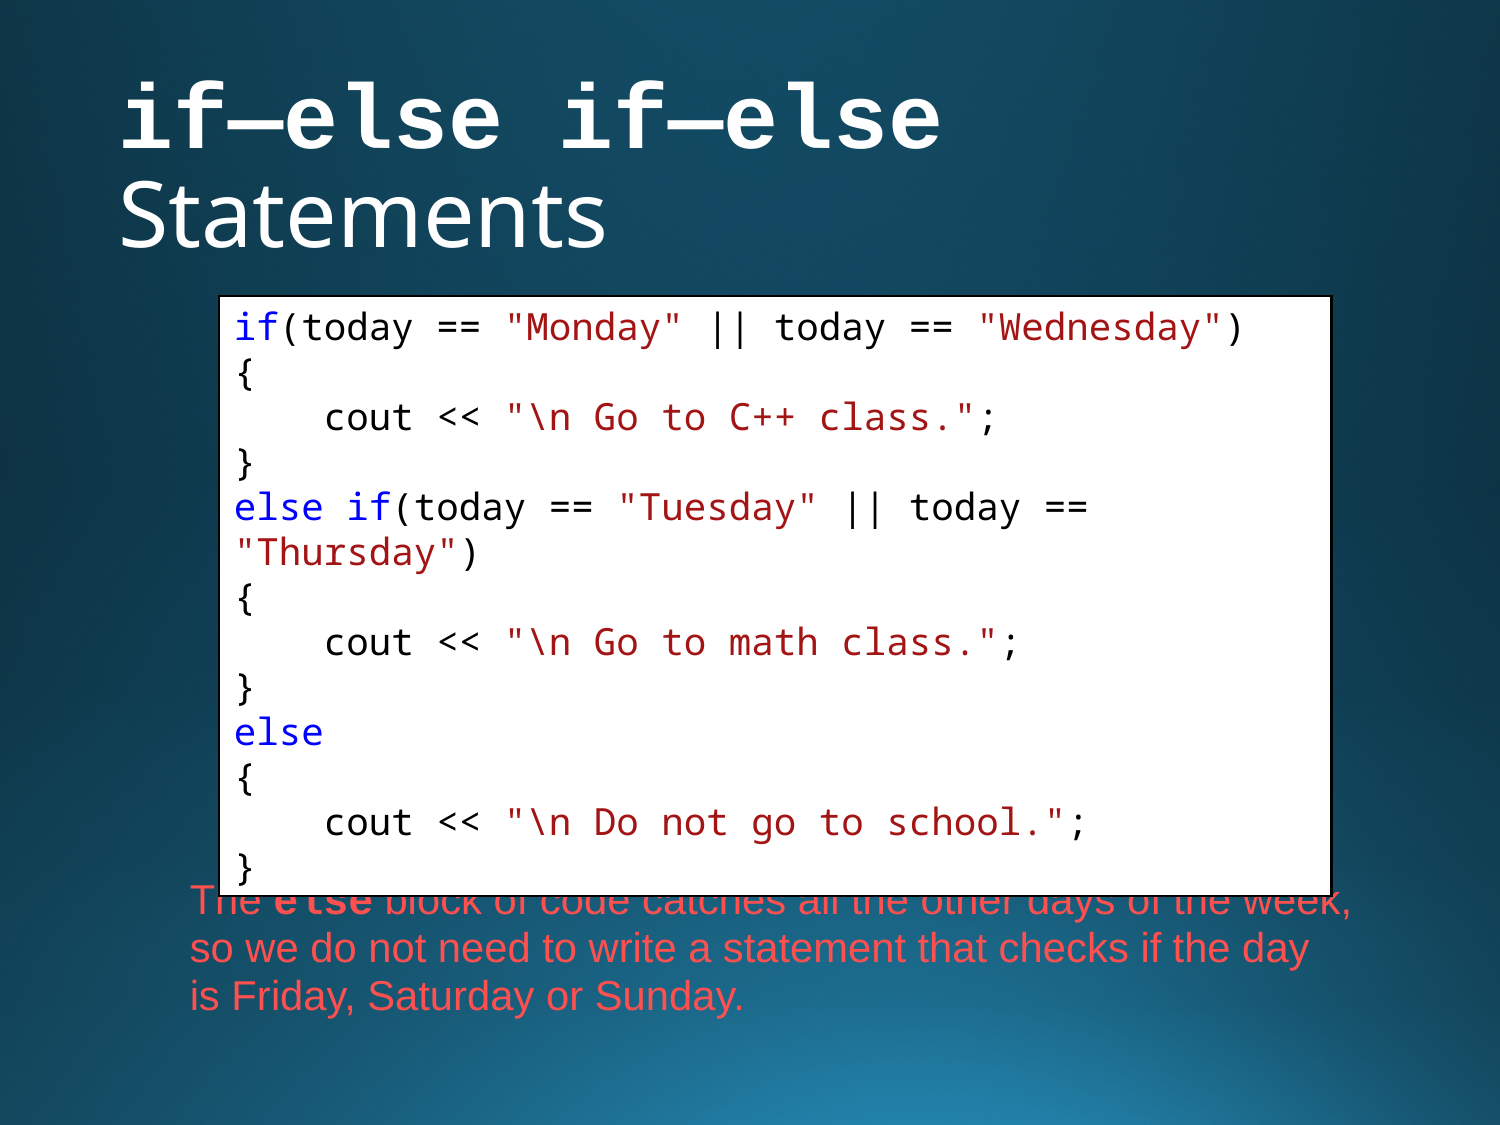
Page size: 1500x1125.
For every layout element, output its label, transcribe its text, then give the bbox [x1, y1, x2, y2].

title if—else if—else Statements [103, 59, 1397, 278]
picture [0, 0, 1500, 1125]
text_box if(today == "Monday" || today == "Wednesday") { cout << "\n Go to C++ class."; } else if(today == "Tuesday" || today == "Thursday") { cout << "\n Go to math class."; } else { cout << "\n Do not go to school."; } [218, 295, 1333, 897]
text_box The else block of code catches all the other days of the week, so we do not need to write a statement that checks if the day is Friday, Saturday or Sunday. [174, 874, 1376, 1077]
